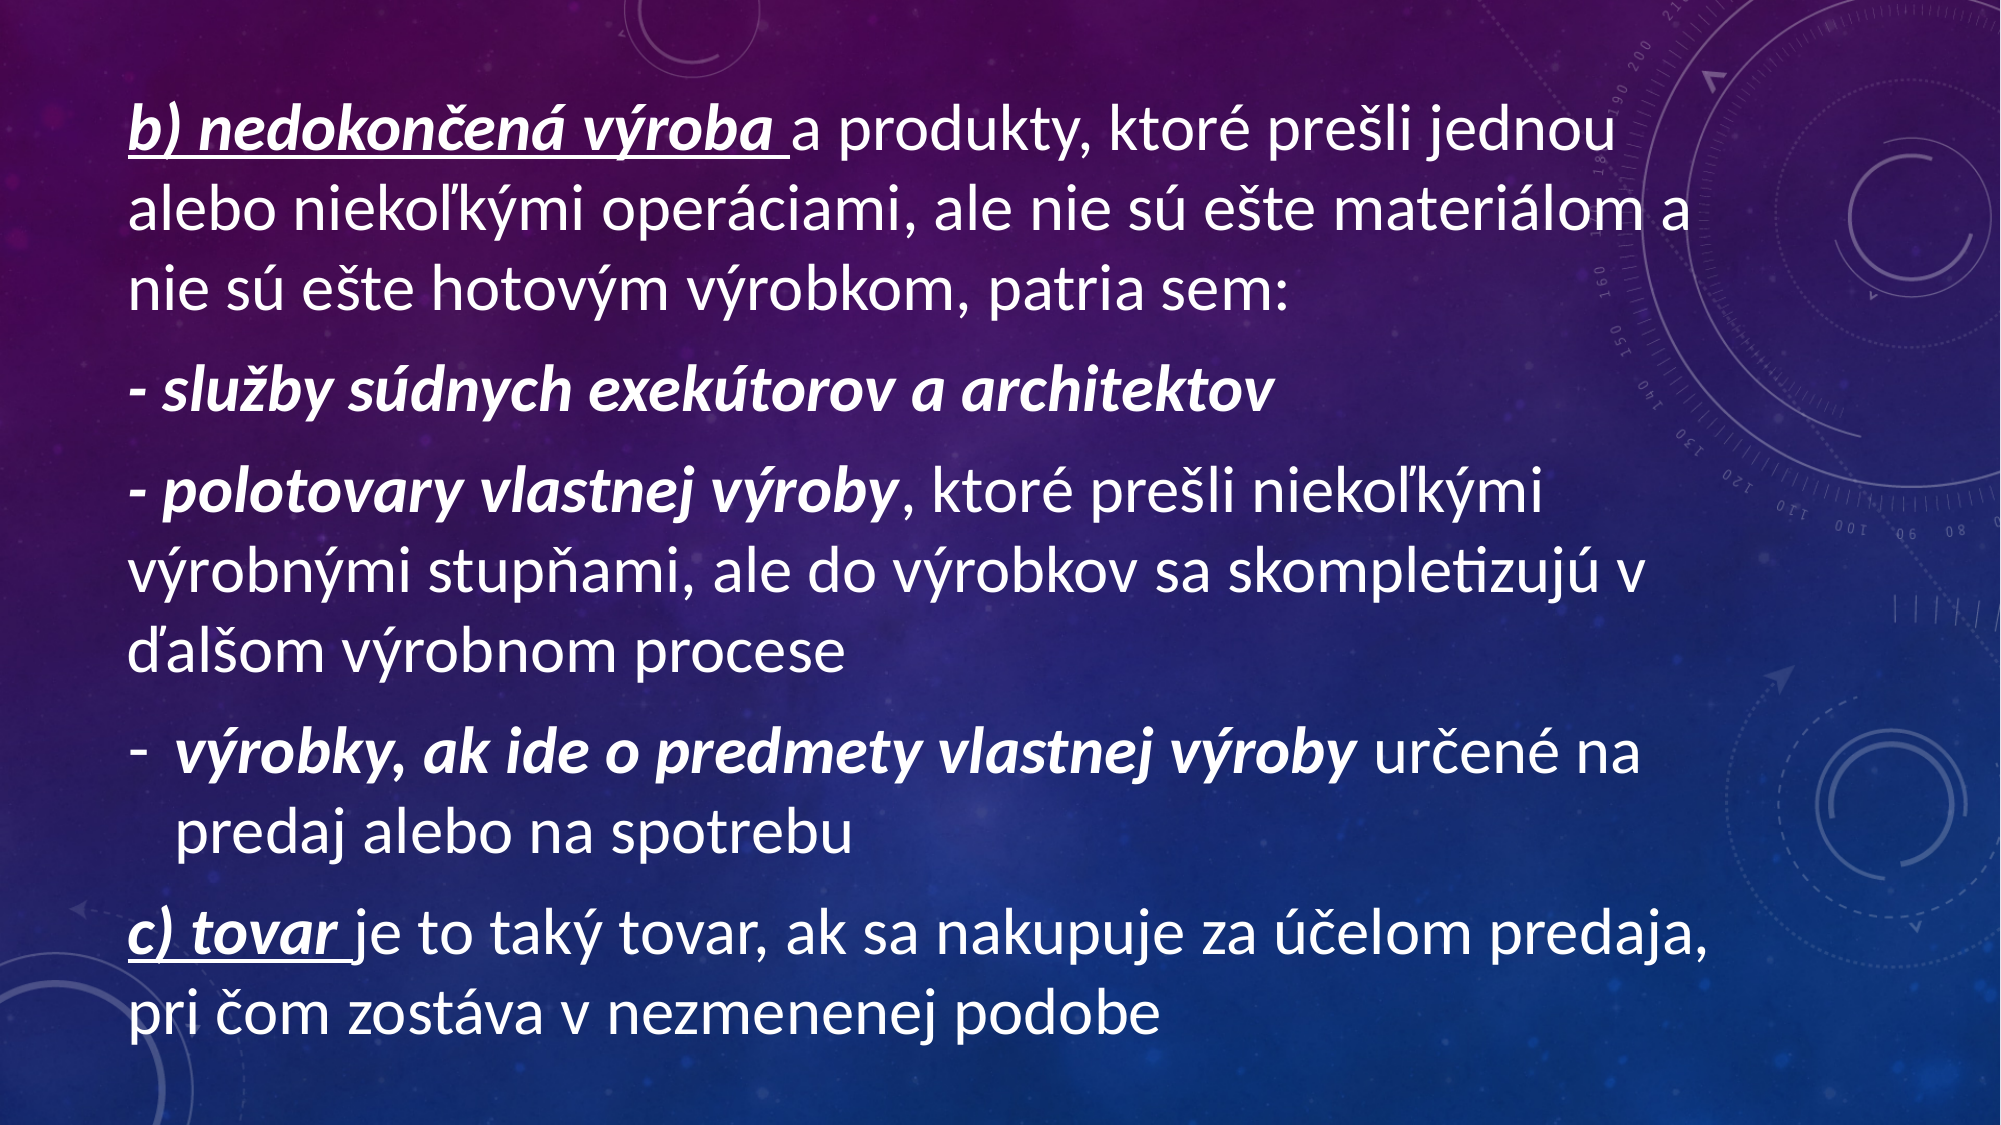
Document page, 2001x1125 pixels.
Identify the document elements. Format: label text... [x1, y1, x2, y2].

picture [0, 0, 2001, 1125]
list b) nedokončená výroba a produkty, ktoré prešli jednou alebo niekoľkými operáciami, ale nie sú ešte materiálom a nie sú ešte hotovým výrobkom, patria sem: - služby súdnych exekútorov a architektov - polotovary vlastnej výroby, ktoré prešli niekoľkými výrobnými stupňami, ale do výrobkov sa skompletizujú v ďalšom výrobnom procese výrobky, ak ide o predmety vlastnej výroby určené na predaj alebo na spotrebu c) tovar je to taký tovar, ak sa nakupuje za účelom predaja, pri čom zostáva v nezmenenej podobe [112, 38, 1775, 1094]
